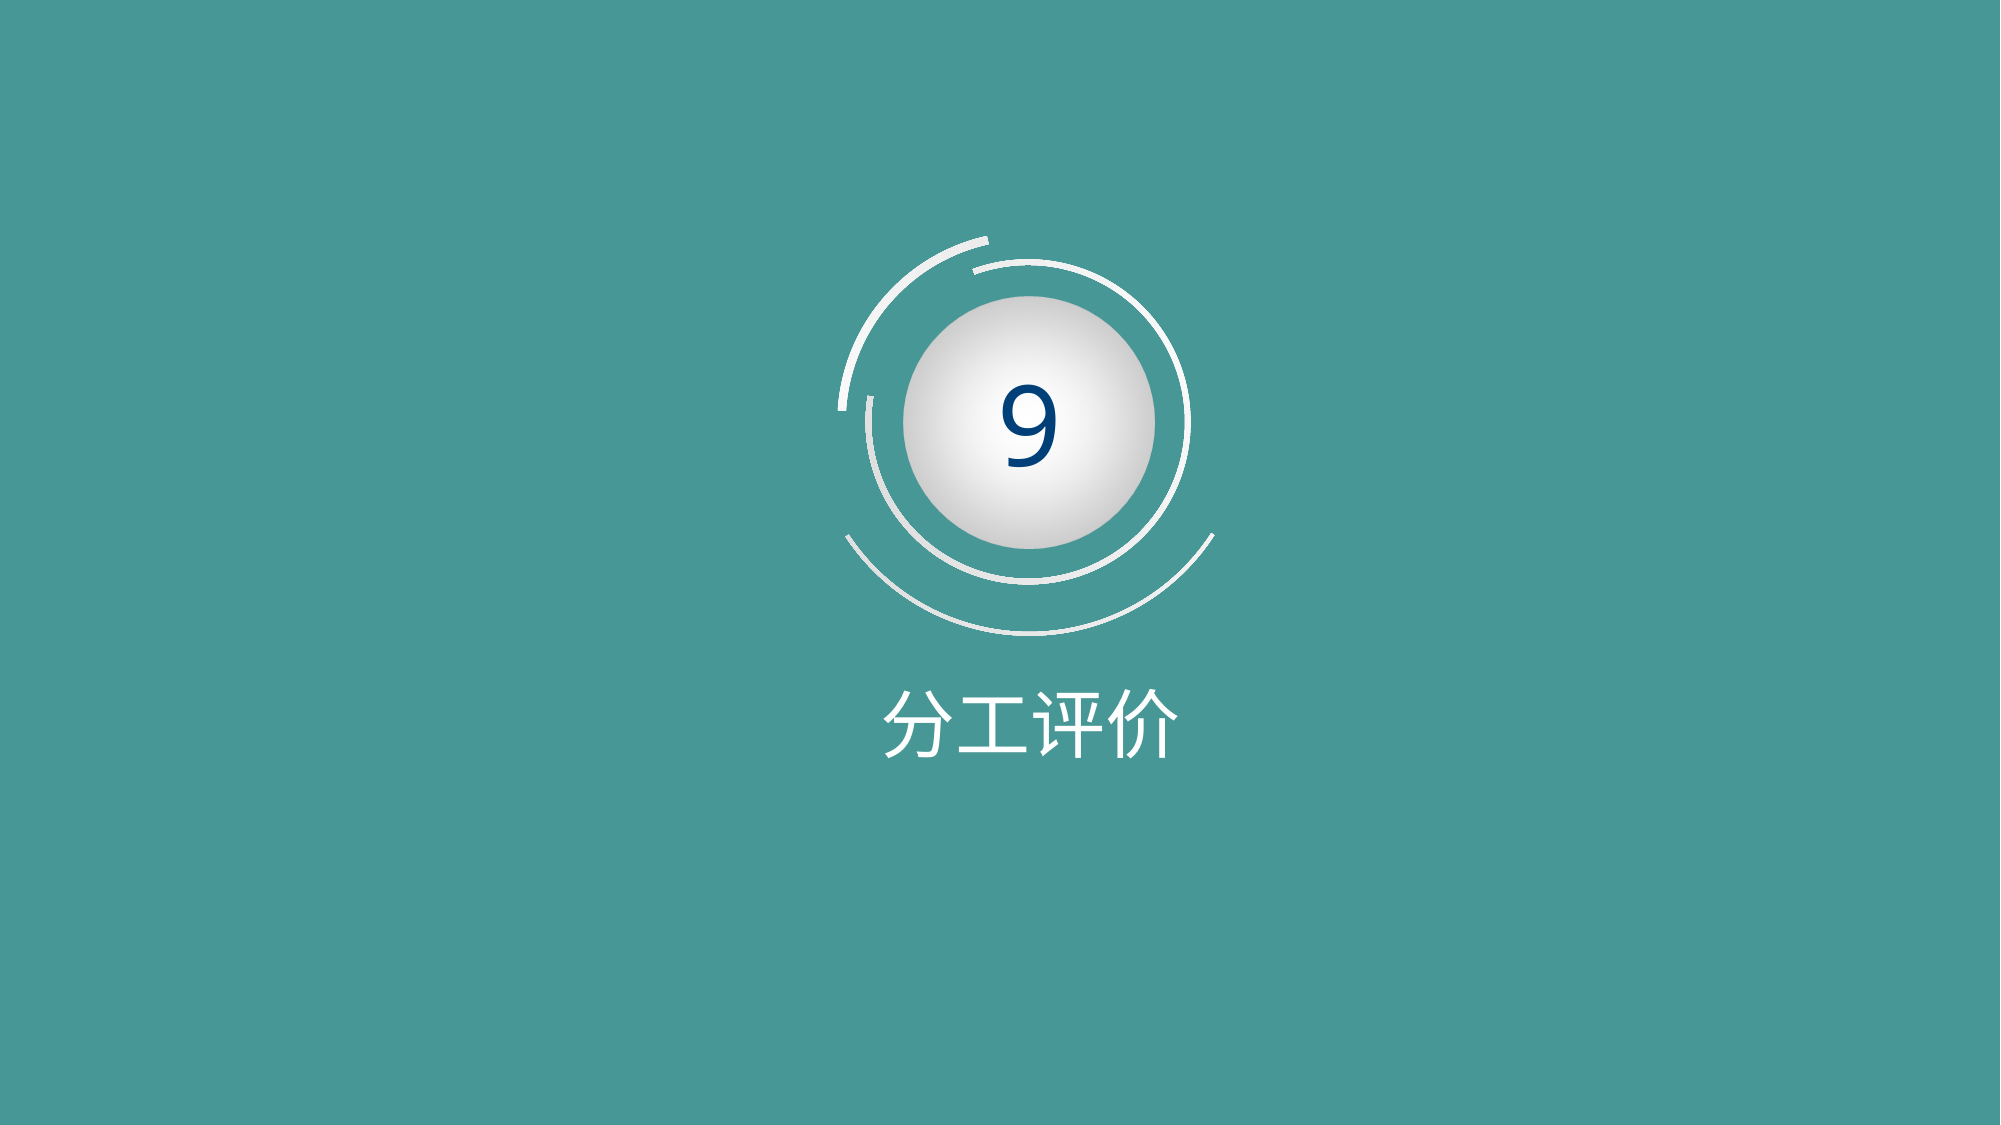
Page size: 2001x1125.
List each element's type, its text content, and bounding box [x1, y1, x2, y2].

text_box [902, 296, 1156, 550]
text_box [1159, 325, 1191, 519]
text_box [0, 0, 2000, 1125]
text_box [972, 259, 1130, 295]
text_box [865, 395, 897, 518]
text_box [941, 559, 1116, 585]
text_box [837, 236, 989, 411]
text_box 分工评价 [758, 669, 1302, 775]
text_box [845, 533, 1215, 636]
